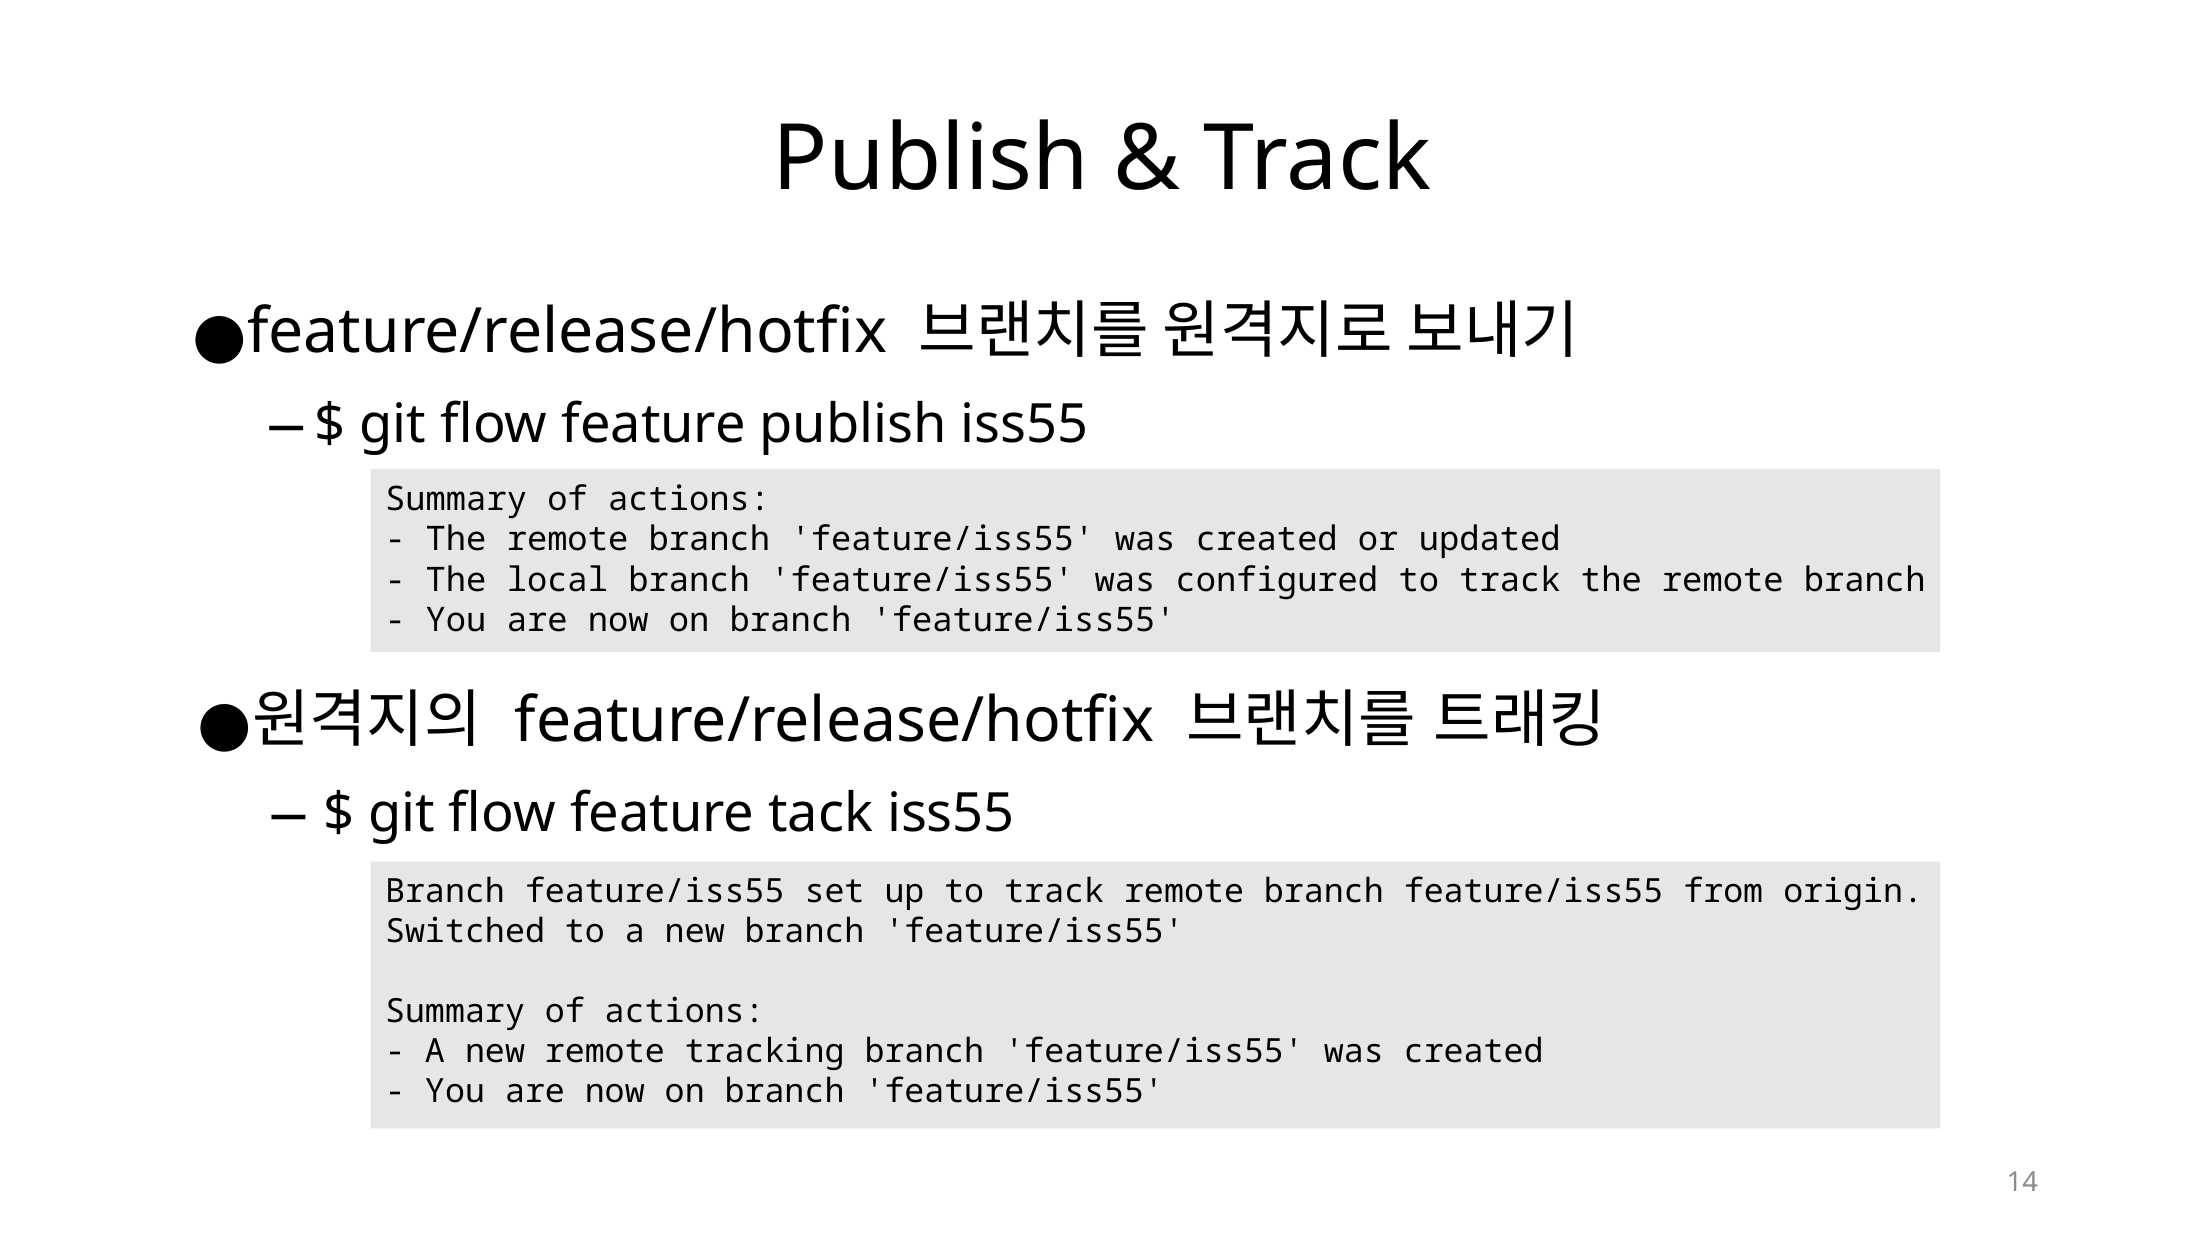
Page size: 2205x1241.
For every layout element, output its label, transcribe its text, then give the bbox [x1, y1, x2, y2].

text_box Summary of actions: - The remote branch 'feature/iss55' was created or updated - The local branch 'feature/iss55' was configured to track the remote branch - You are now on branch 'feature/iss55' [370, 469, 1941, 652]
text_box Publish & Track [358, 49, 1847, 257]
slide_number 14 [1557, 1149, 2054, 1216]
text_box Branch feature/iss55 set up to track remote branch feature/iss55 from origin. Switched to a new branch 'feature/iss55' Summary of actions: - A new remote tracking branch 'feature/iss55' was created - You are now on branch 'feature/iss55' [370, 861, 1941, 1129]
text_box feature/release/hotfix 브랜치를 원격지로 보내기 $ git flow feature publish iss55 원격지의 feature/release/hotfix 브랜치를 트래킹 $ git flow feature tack iss55 [173, 290, 2058, 1145]
